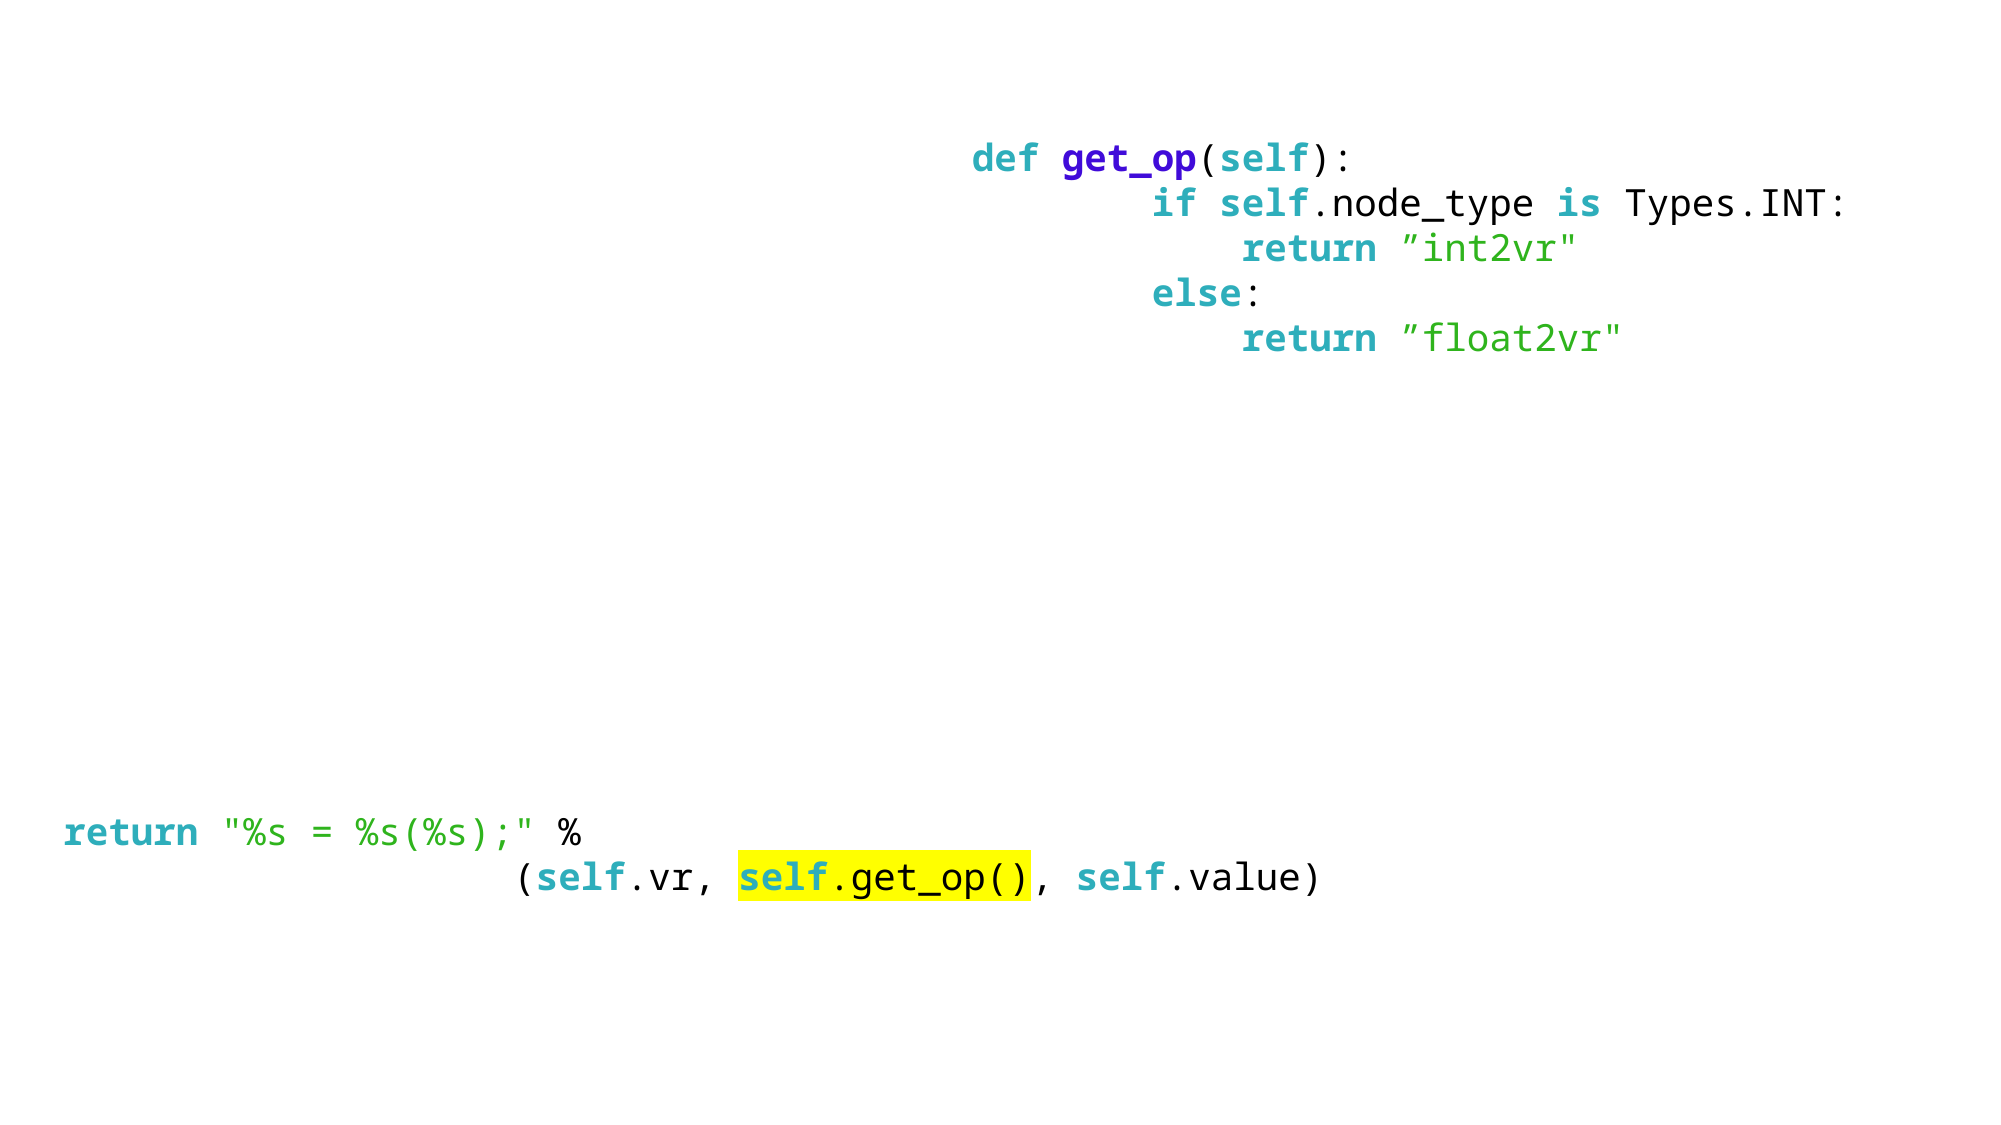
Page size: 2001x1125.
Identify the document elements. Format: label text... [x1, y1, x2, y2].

text_box return "%s = %s(%s);" % (self.vr, self.get_op(), self.value) [48, 800, 2000, 905]
text_box def get_op(self): if self.node_type is Types.INT: return ”int2vr" else: return ”float2vr" [957, 126, 1958, 367]
